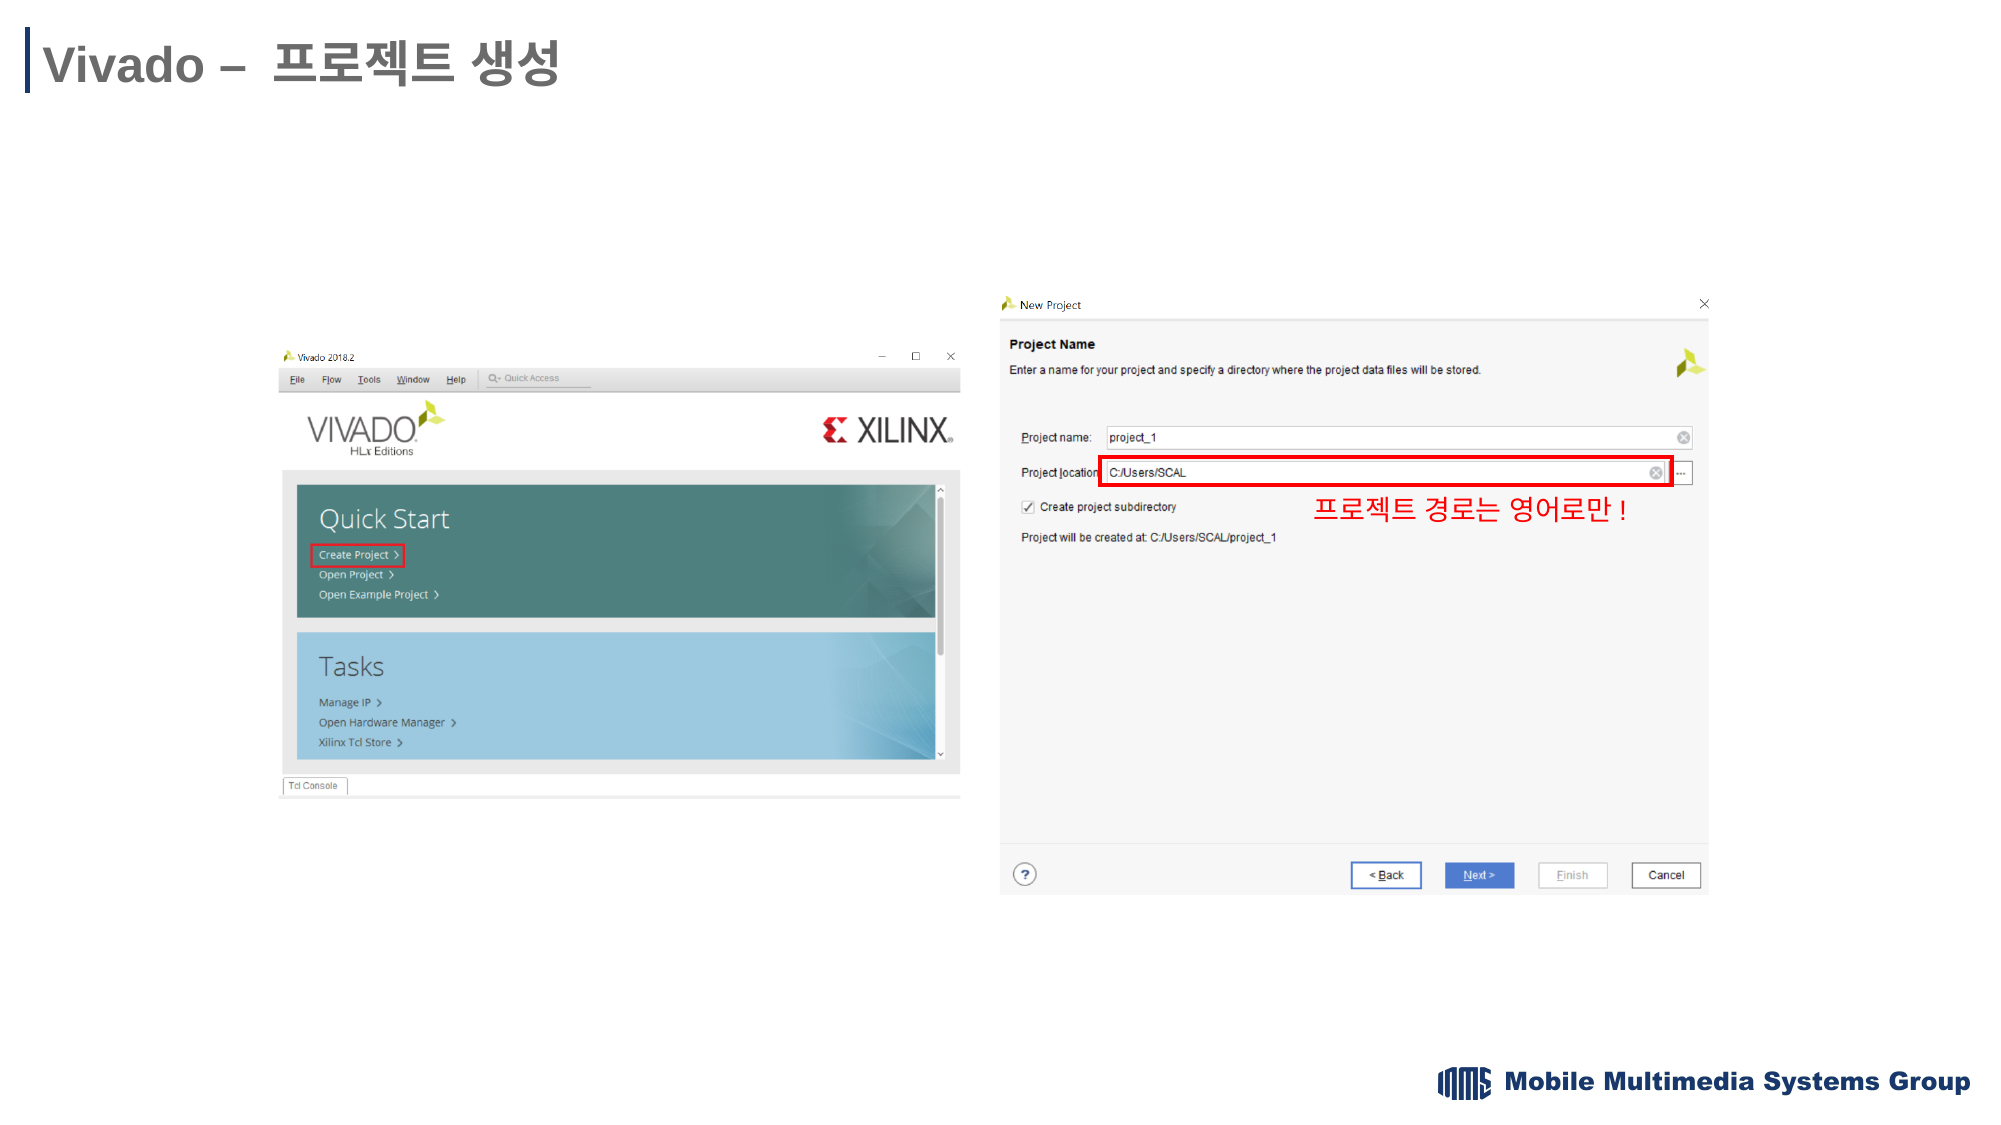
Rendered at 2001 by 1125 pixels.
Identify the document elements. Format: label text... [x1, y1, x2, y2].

picture [999, 296, 1709, 895]
title Vivado – 프로젝트 생성 [27, 27, 1973, 105]
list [278, 348, 961, 799]
picture [1438, 1067, 1970, 1100]
